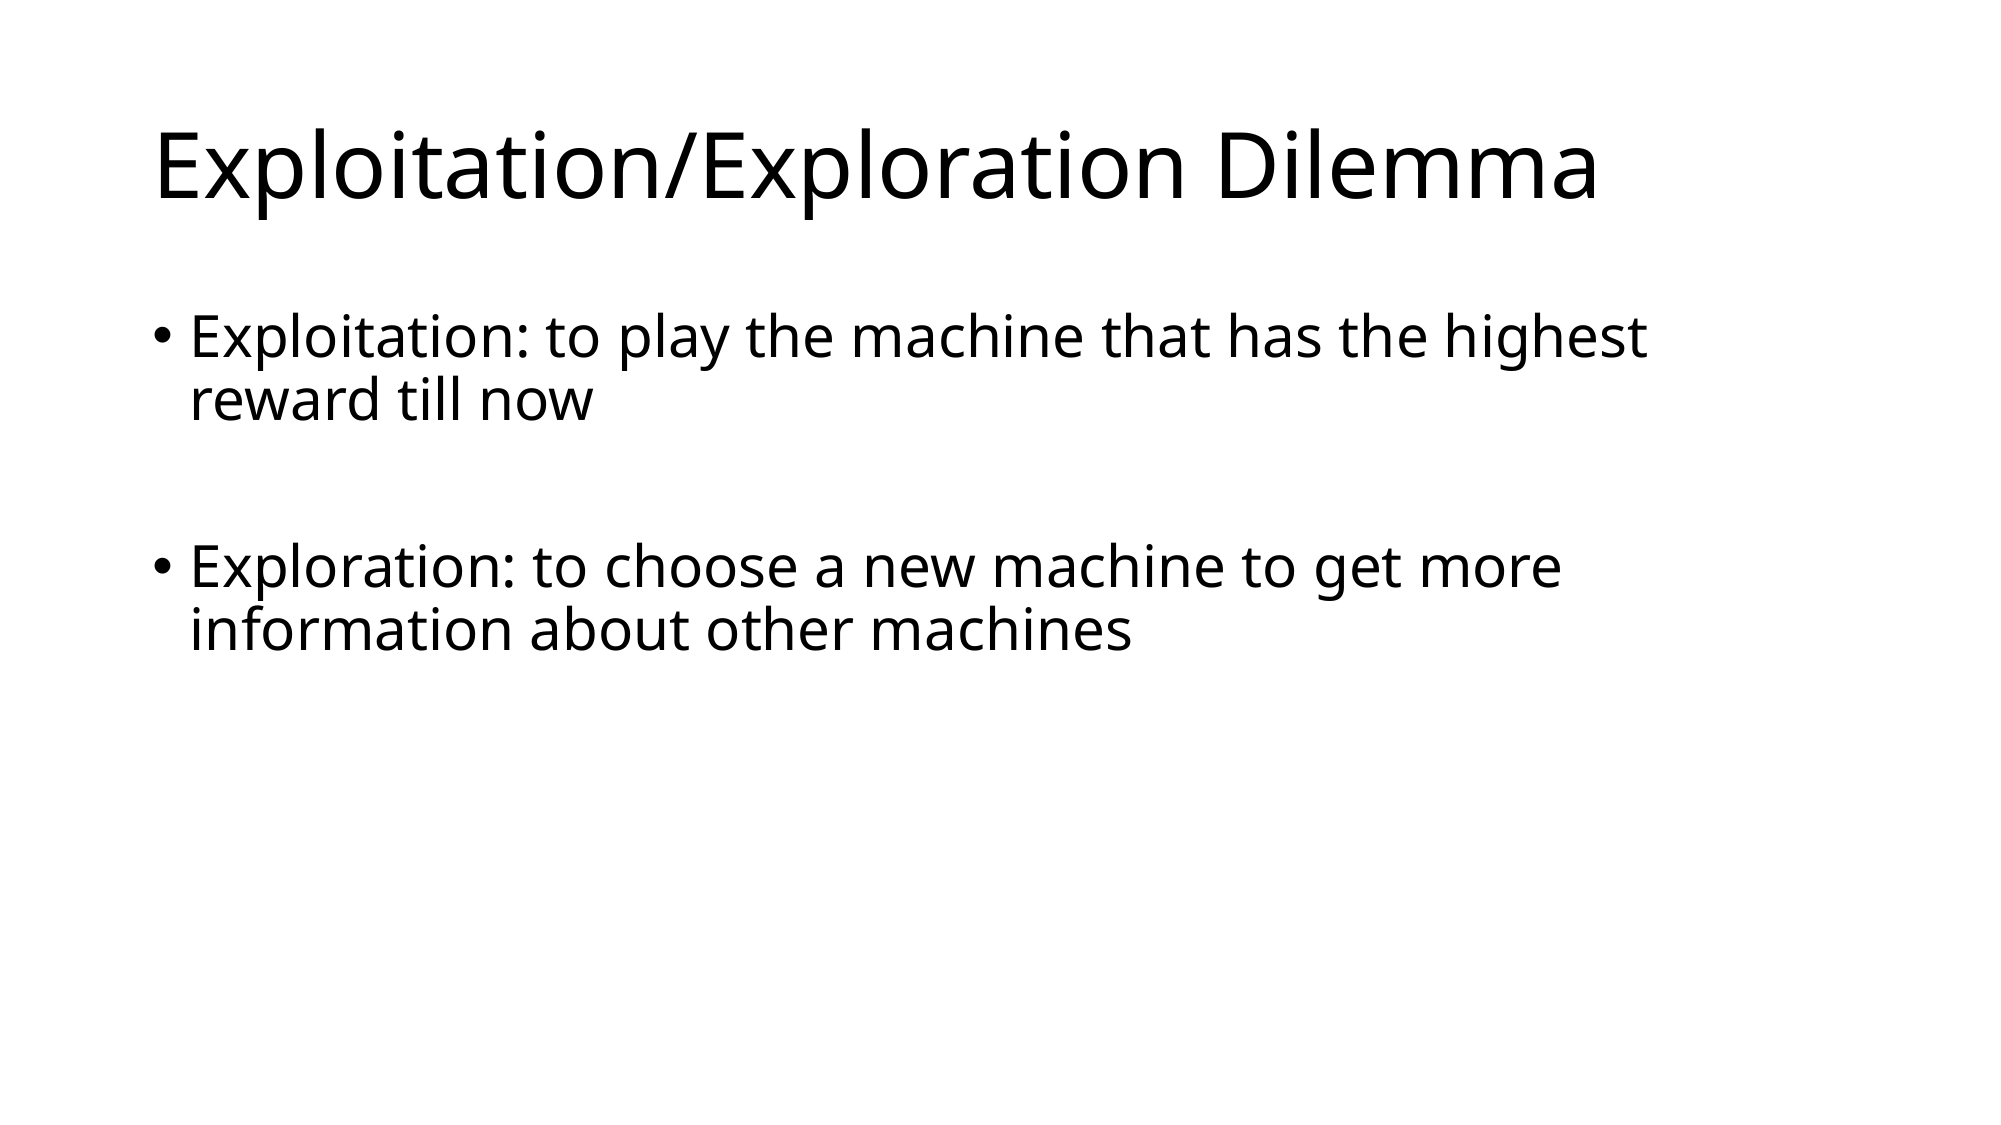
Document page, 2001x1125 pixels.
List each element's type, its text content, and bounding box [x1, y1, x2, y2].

list Exploitation: to play the machine that has the highest reward till now Exploration: to choose a new machine to get more information about other machines [137, 299, 1863, 1014]
title Exploitation/Exploration Dilemma [137, 59, 1863, 278]
